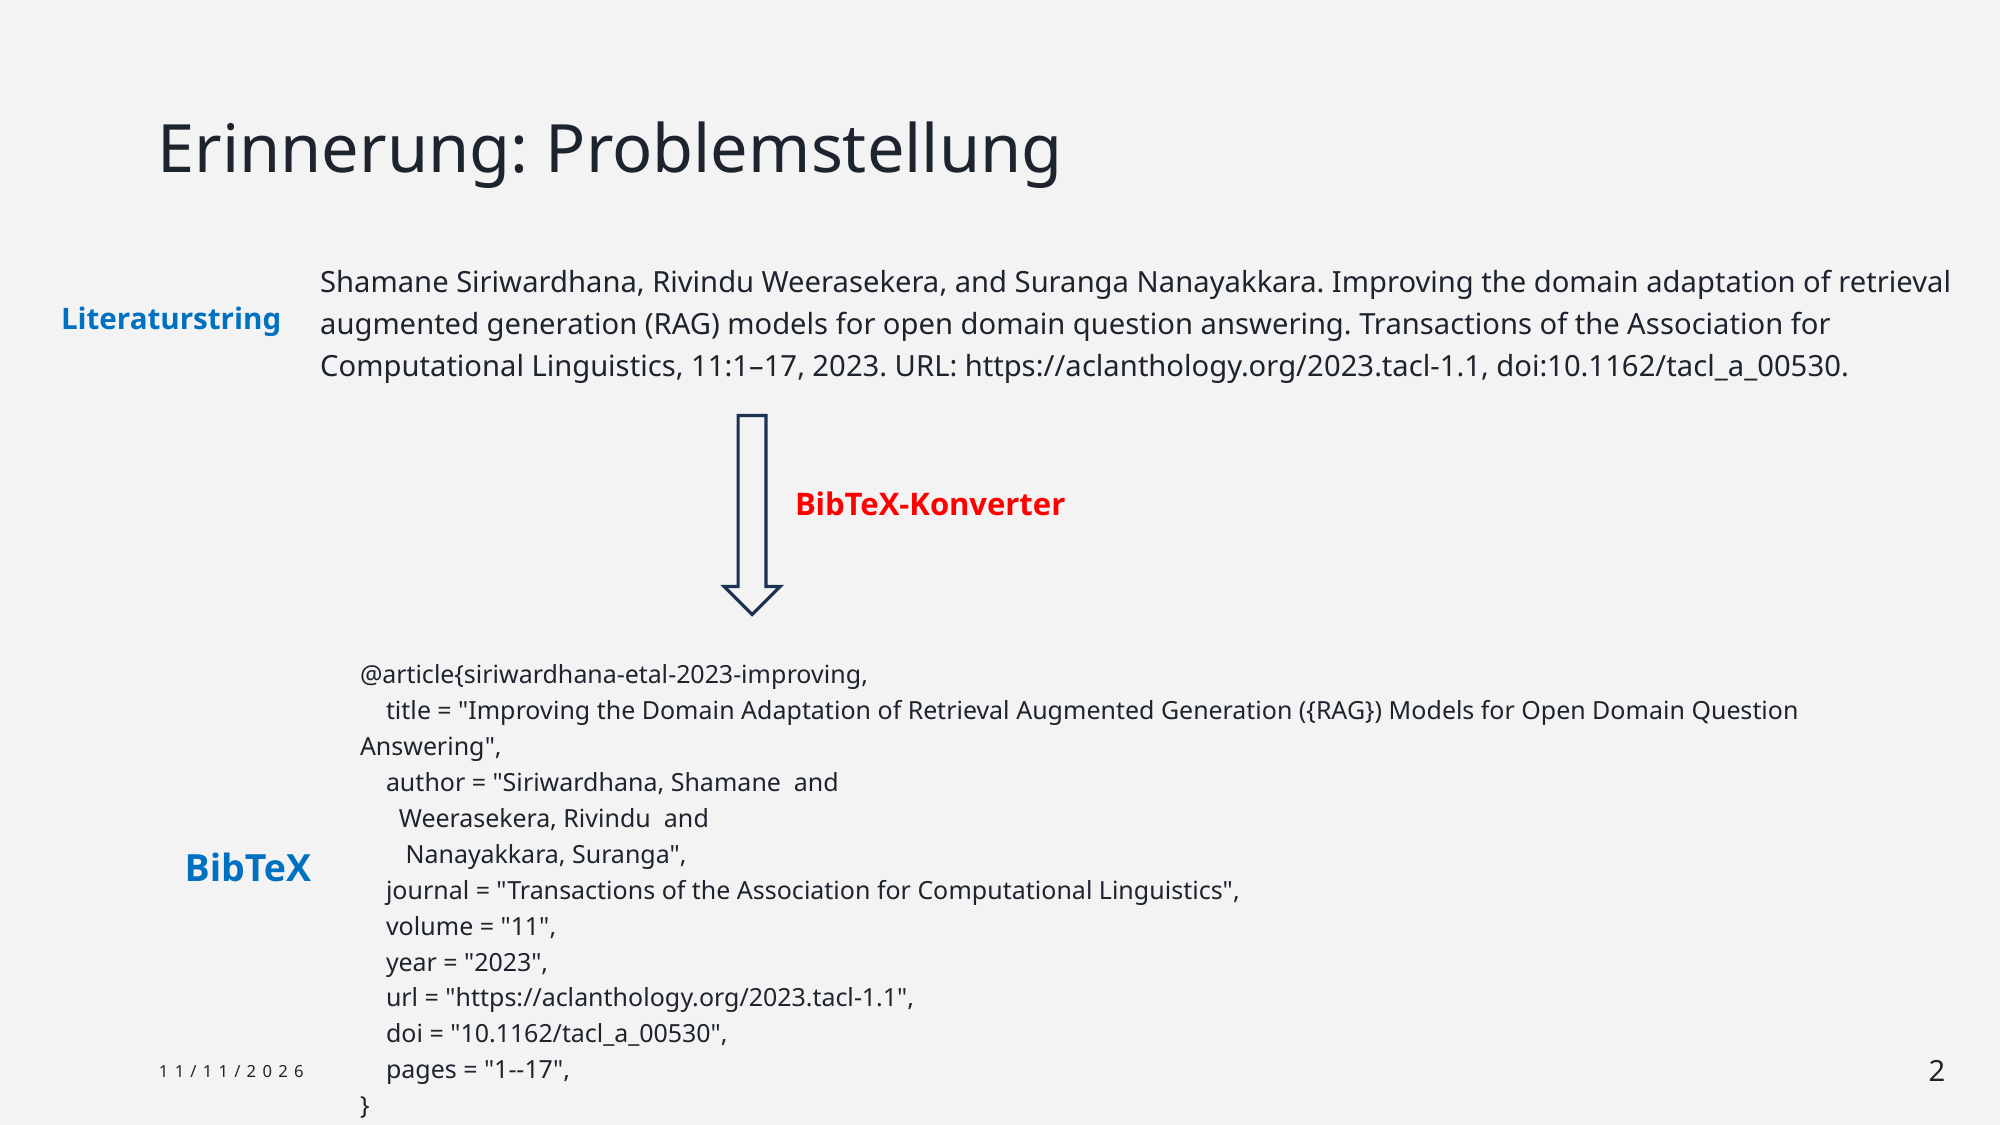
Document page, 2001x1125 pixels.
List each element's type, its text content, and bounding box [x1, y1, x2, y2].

text_box BibTeX-Konverter [780, 469, 1103, 560]
text_box @article{siriwardhana-etal-2023-improving, title = "Improving the Domain Adaptation of Retrieval Augmented Generation ({RAG}) Models for Open Domain Question Answering", author = "Siriwardhana, Shamane and Weerasekera, Rivindu and Nanayakkara, Suranga", journal = "Transactions of the Association for Computational Linguistics", volume = "11", year = "2023", url = "https://aclanthology.org/2023.tacl-1.1", doi = "10.1162/tacl_a_00530", pages = "1--17", } [345, 645, 1918, 1125]
slide_number 2 [1918, 1042, 1961, 1103]
text_box [720, 439, 784, 617]
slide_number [143, 1042, 345, 1103]
text_box Literaturstring [46, 285, 305, 368]
text_box Shamane Siriwardhana, Rivindu Weerasekera, and Suranga Nanayakkara. Improving the domain adaptation of retrieval augmented generation (RAG) models for open domain question answering. Transactions of the Association for Computational Linguistics, 11:1–17, 2023. URL: https://aclanthology.org/2023.tacl-1.1, doi:10.1162/tacl_a_00530. [305, 249, 1984, 439]
title Erinnerung: Problemstellung [142, 96, 1858, 194]
text_box BibTeX [169, 827, 345, 910]
